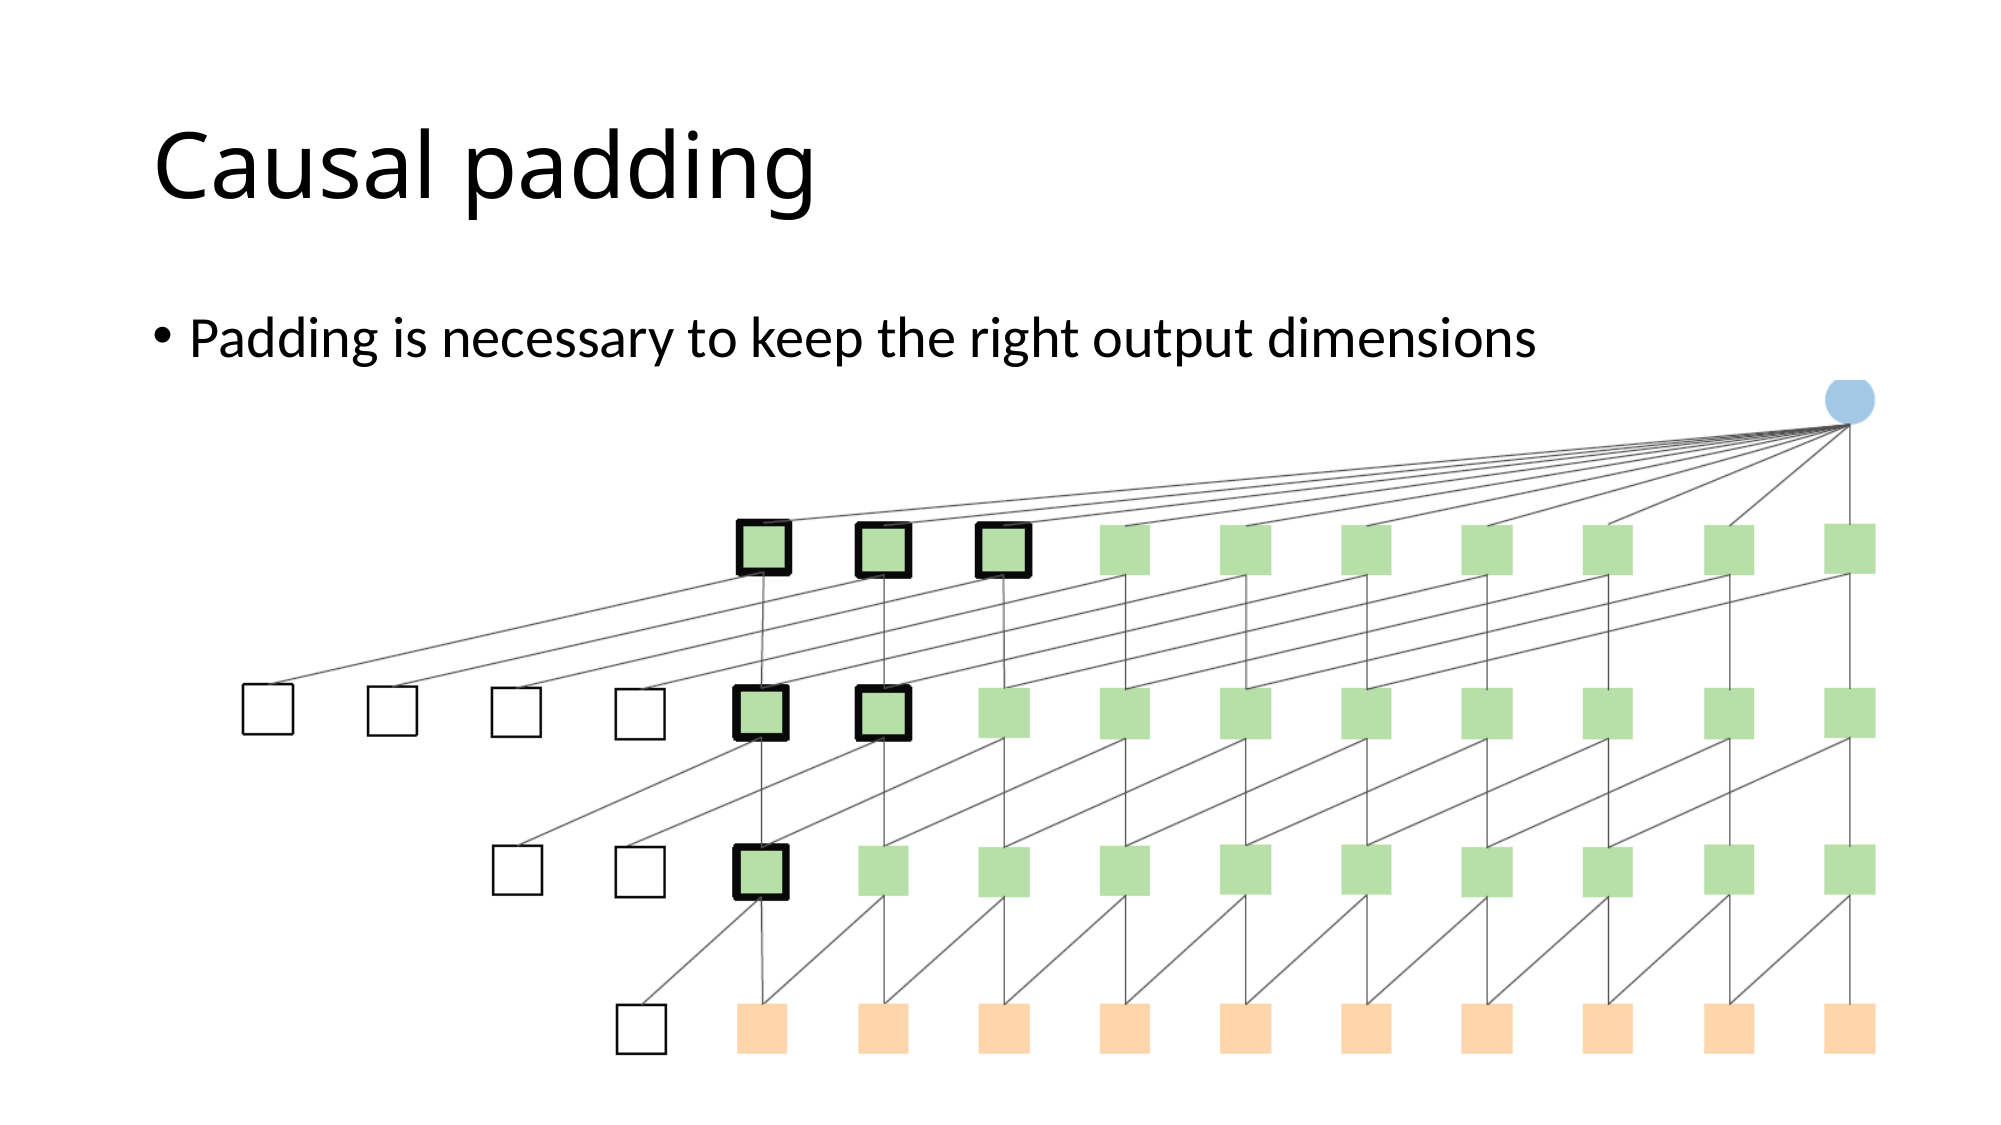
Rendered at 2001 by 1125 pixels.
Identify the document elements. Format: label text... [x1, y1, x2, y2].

picture [113, 379, 1937, 1089]
list Padding is necessary to keep the right output dimensions [137, 299, 1863, 379]
title Causal padding [137, 59, 1863, 278]
